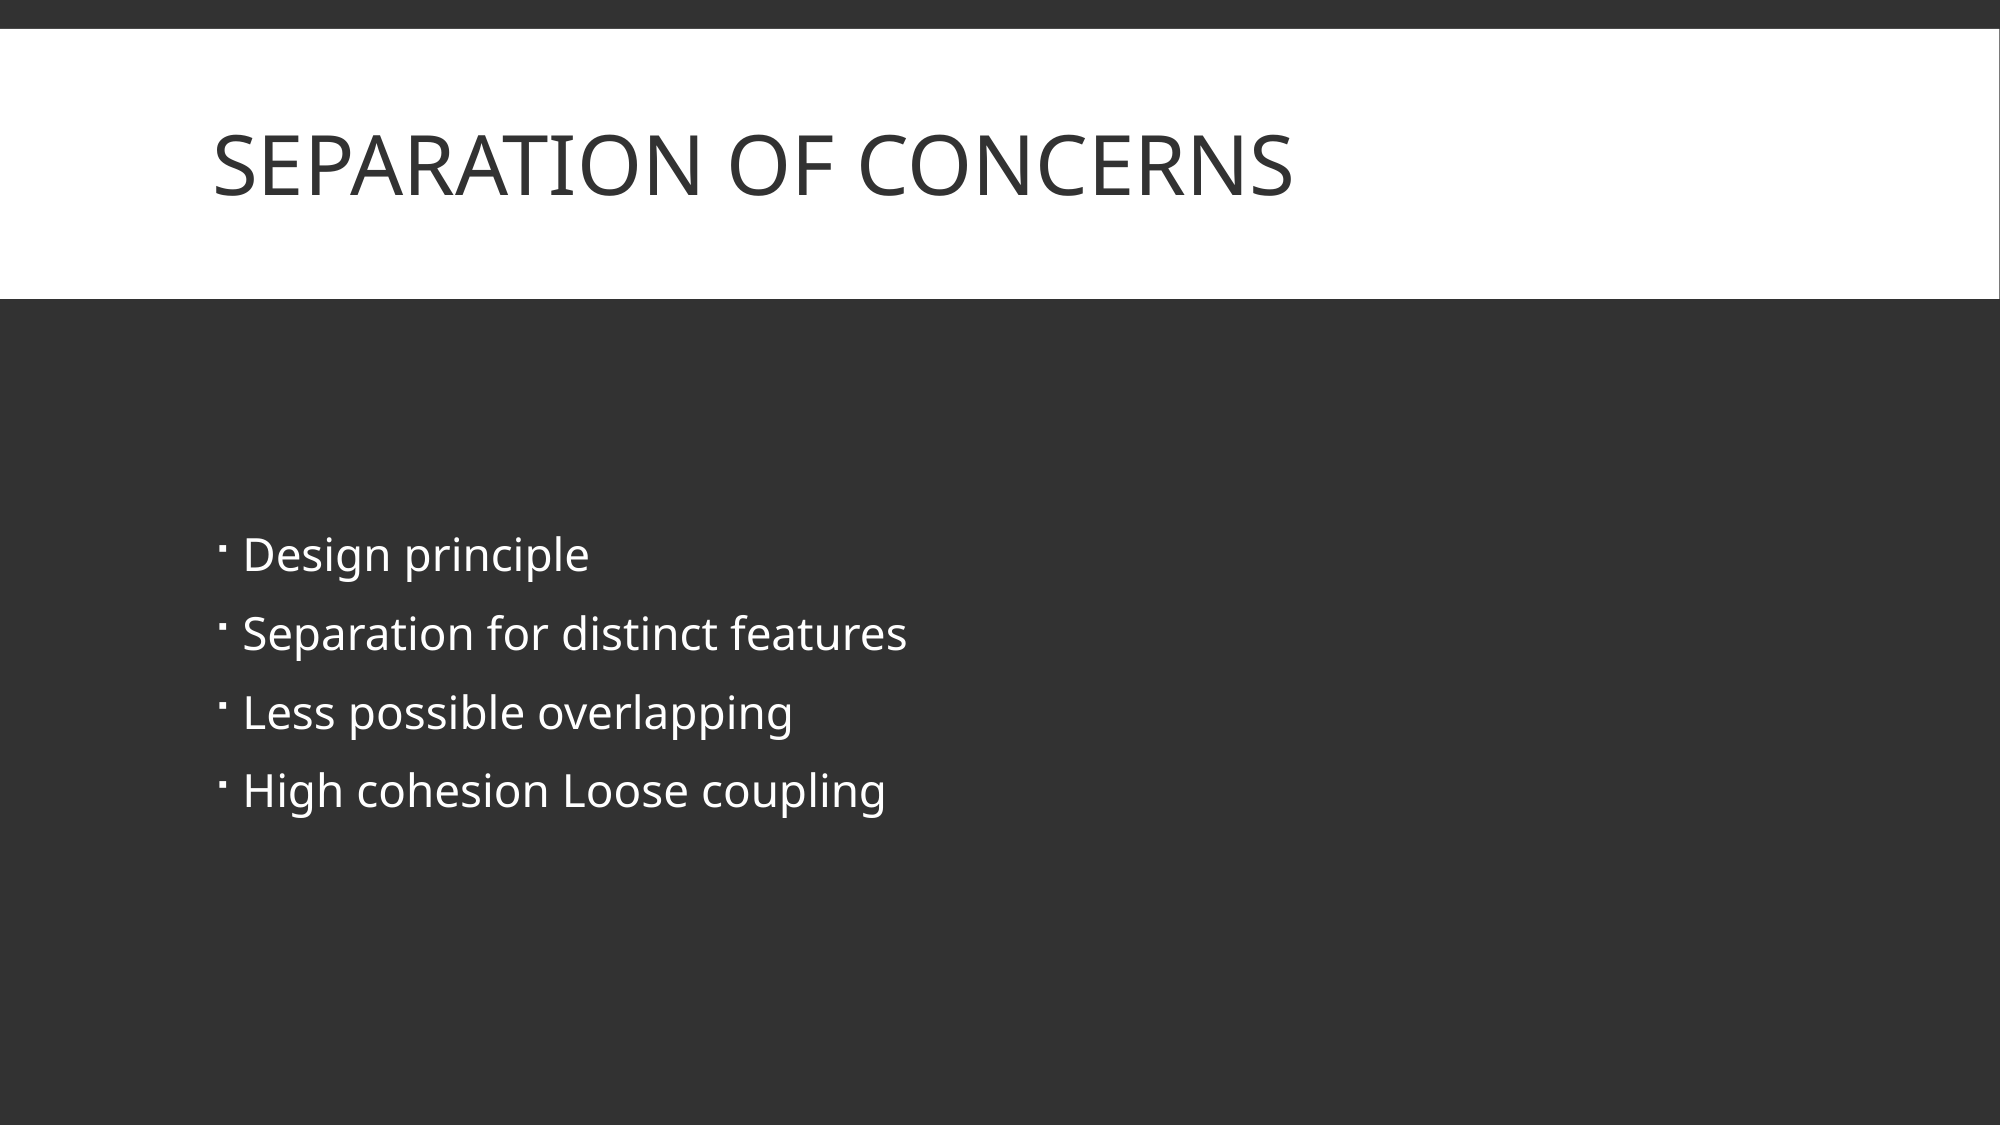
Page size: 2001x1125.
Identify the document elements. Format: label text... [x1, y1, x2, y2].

title Separation of concerns [197, 46, 1803, 295]
list Design principle Separation for distinct features Less possible overlapping High cohesion Loose coupling [197, 329, 1803, 1020]
